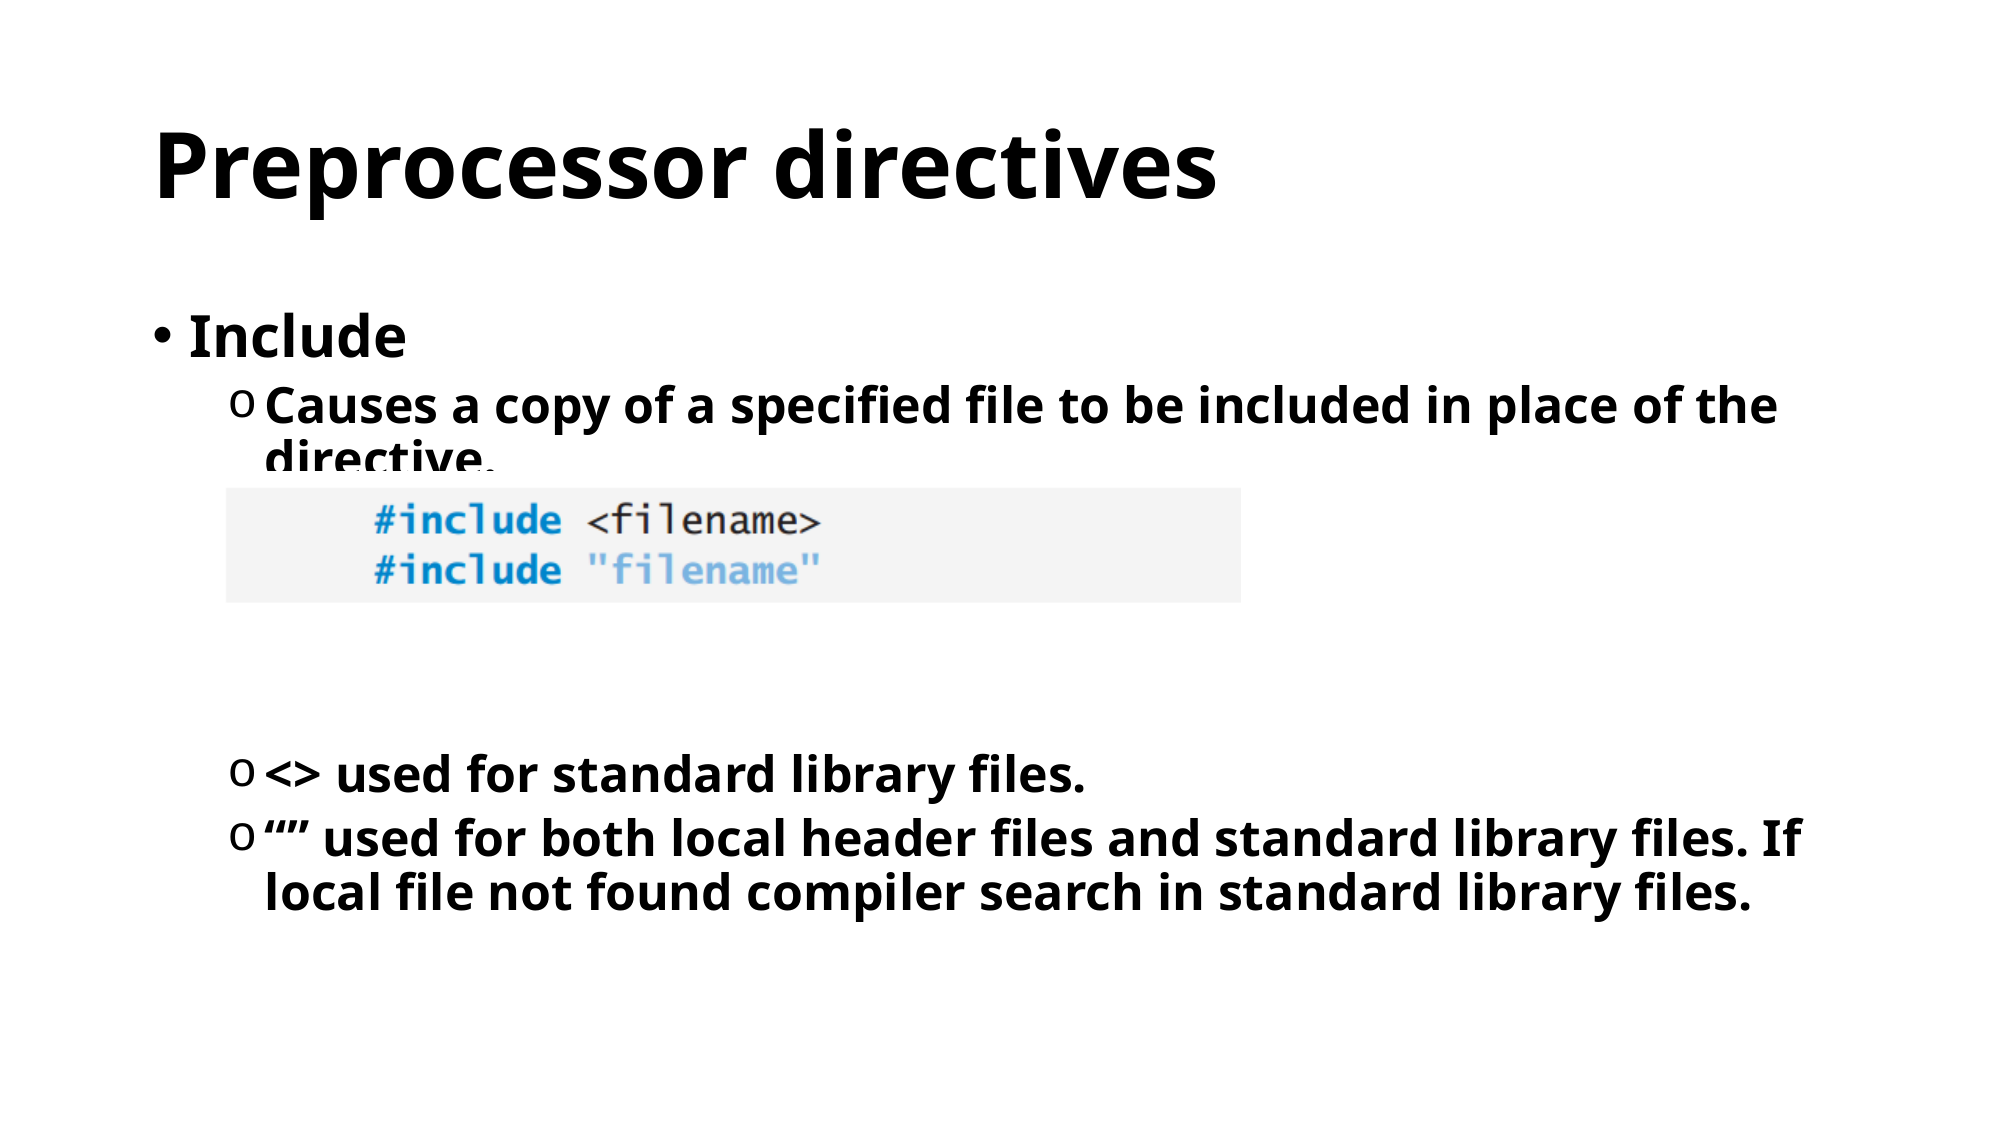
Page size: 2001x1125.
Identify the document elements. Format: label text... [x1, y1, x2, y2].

picture [217, 471, 1241, 617]
title Preprocessor directives [137, 59, 1863, 278]
list Include Causes a copy of a specified file to be included in place of the directive. <> used for standard library files. “” used for both local header files and standard library files. If local file not found compiler search in standard library files. [137, 299, 1863, 1014]
